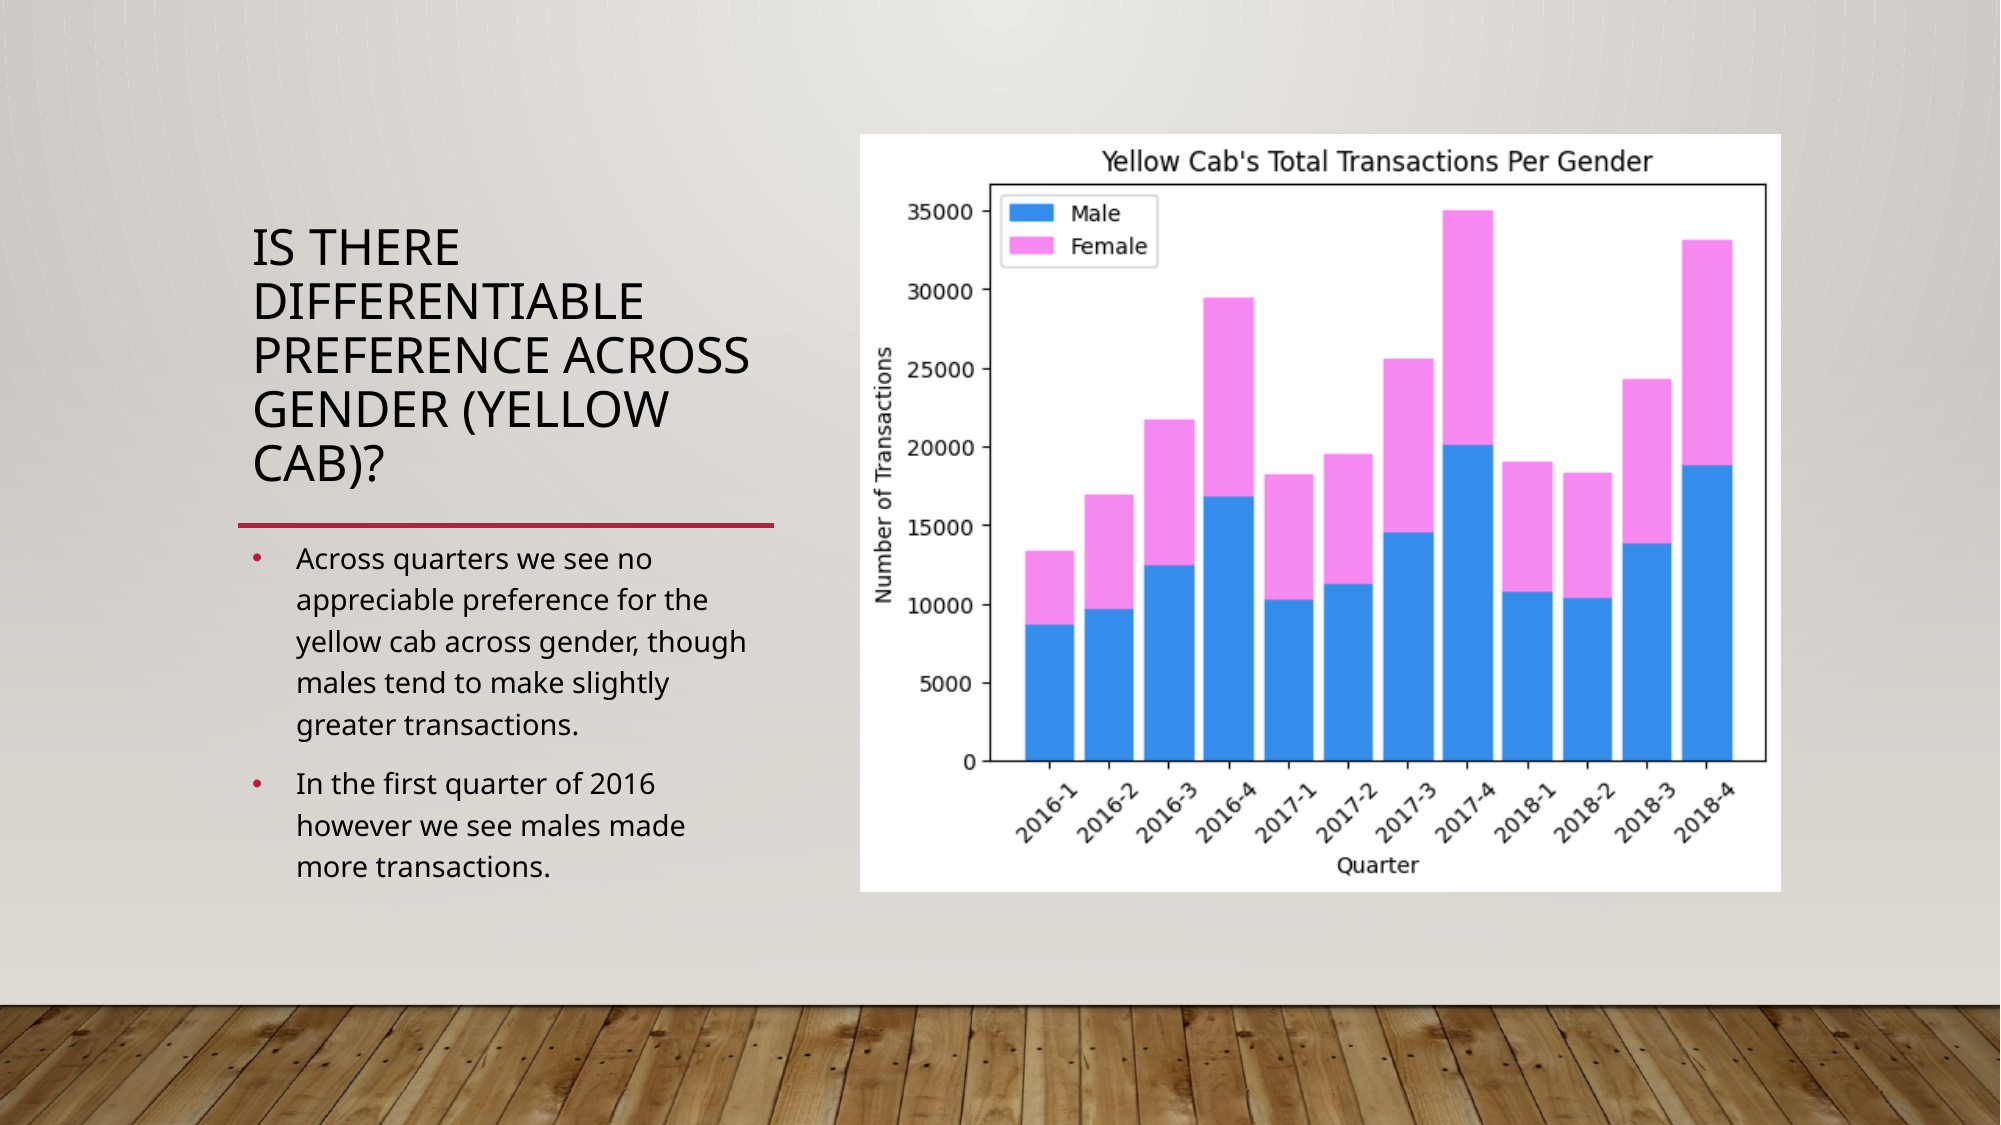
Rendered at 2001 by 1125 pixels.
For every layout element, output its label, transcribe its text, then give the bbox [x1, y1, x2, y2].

list Across quarters we see no appreciable preference for the yellow cab across gender, though males tend to make slightly greater transactions. In the first quarter of 2016 however we see males made more transactions. [236, 525, 775, 895]
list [860, 133, 1781, 893]
picture [0, 1005, 2000, 1125]
title Is there differentiable preference across gender (Yellow cab)? [236, 131, 774, 500]
